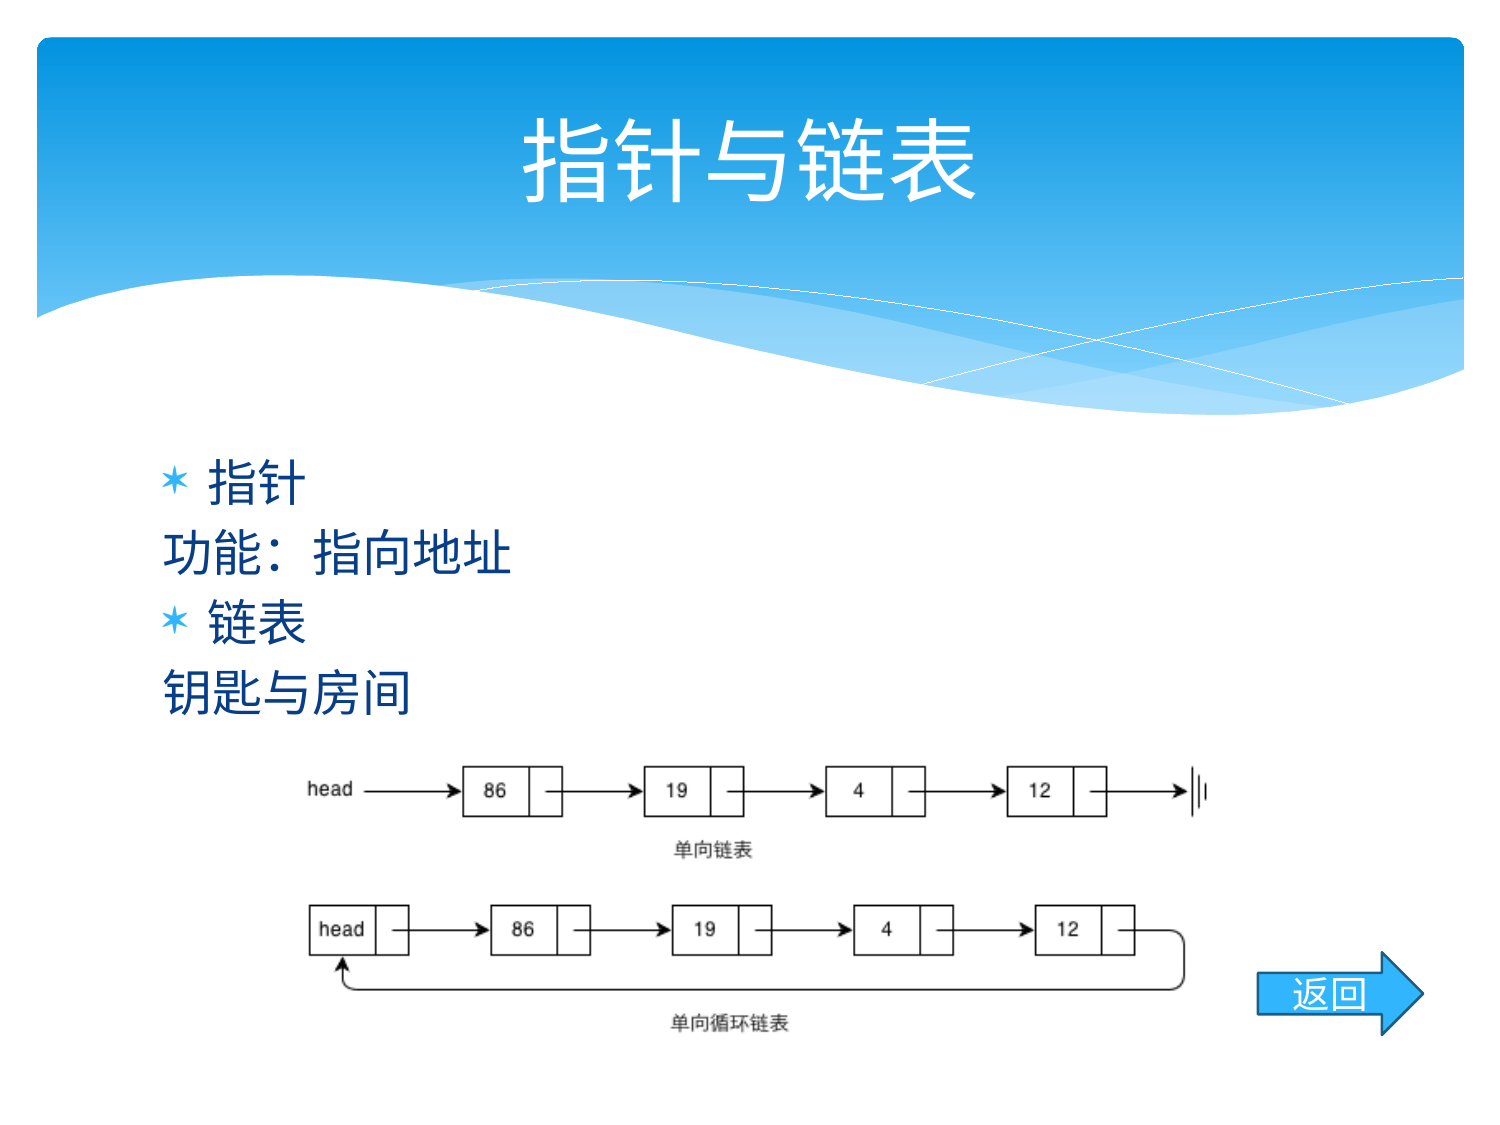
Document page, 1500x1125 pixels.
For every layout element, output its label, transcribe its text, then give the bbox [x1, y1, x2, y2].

title 指针与链表 [75, 55, 1425, 261]
list 指针 功能：指向地址 链表 钥匙与房间 [147, 444, 1363, 1011]
picture [300, 763, 1210, 1048]
text_box 返回 [1256, 951, 1425, 1037]
